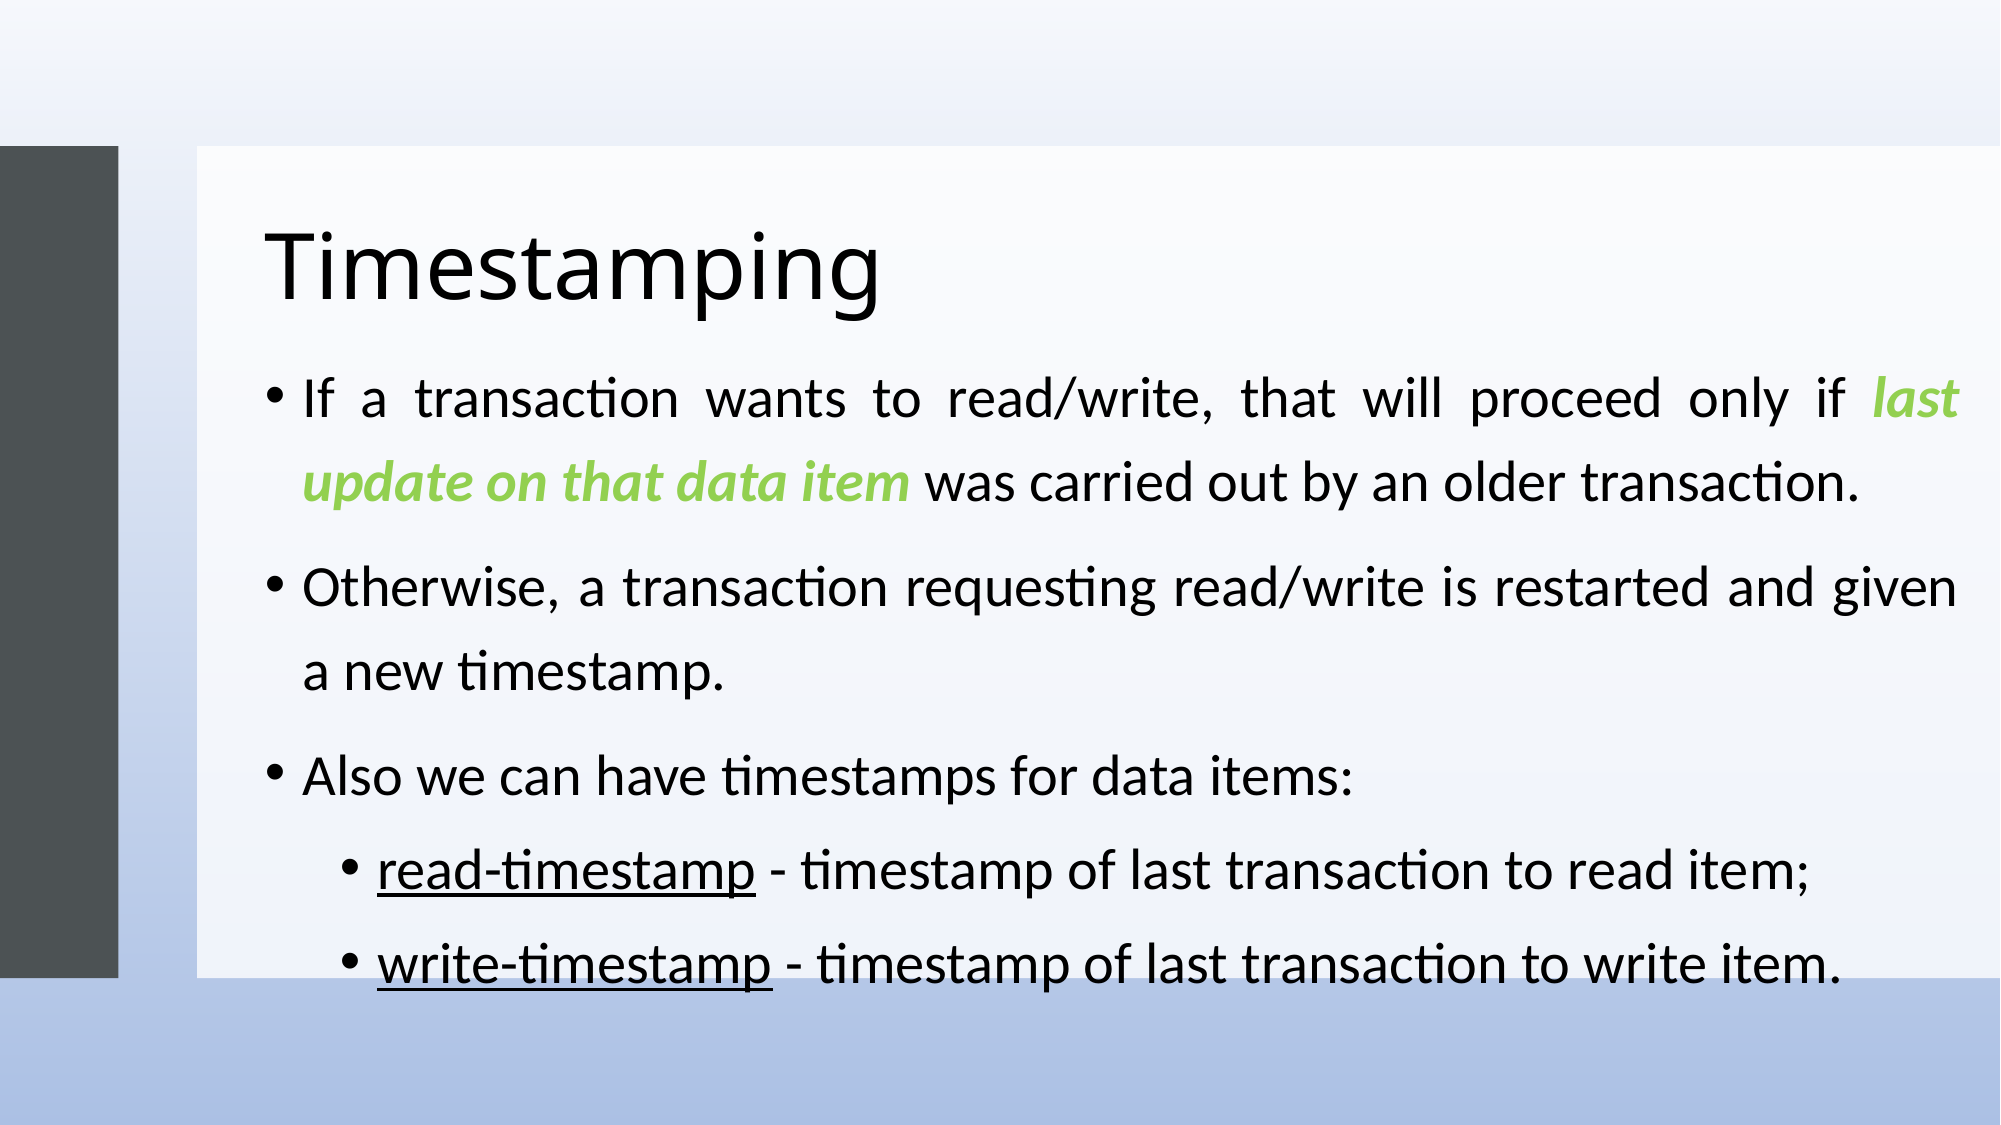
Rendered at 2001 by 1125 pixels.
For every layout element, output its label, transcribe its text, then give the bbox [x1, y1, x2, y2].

text_box [0, 145, 119, 979]
text_box [0, 0, 2000, 1125]
title Timestamping [249, 172, 1803, 337]
text_box [196, 145, 2000, 979]
list If a transaction wants to read/write, that will proceed only if last update on that data item was carried out by an older transaction. Otherwise, a transaction requesting read/write is restarted and given a new timestamp. Also we can have timestamps for data items: read-timestamp - timestamp of last transaction to read item; write-timestamp - timestamp of last transaction to write item. [249, 337, 1975, 952]
